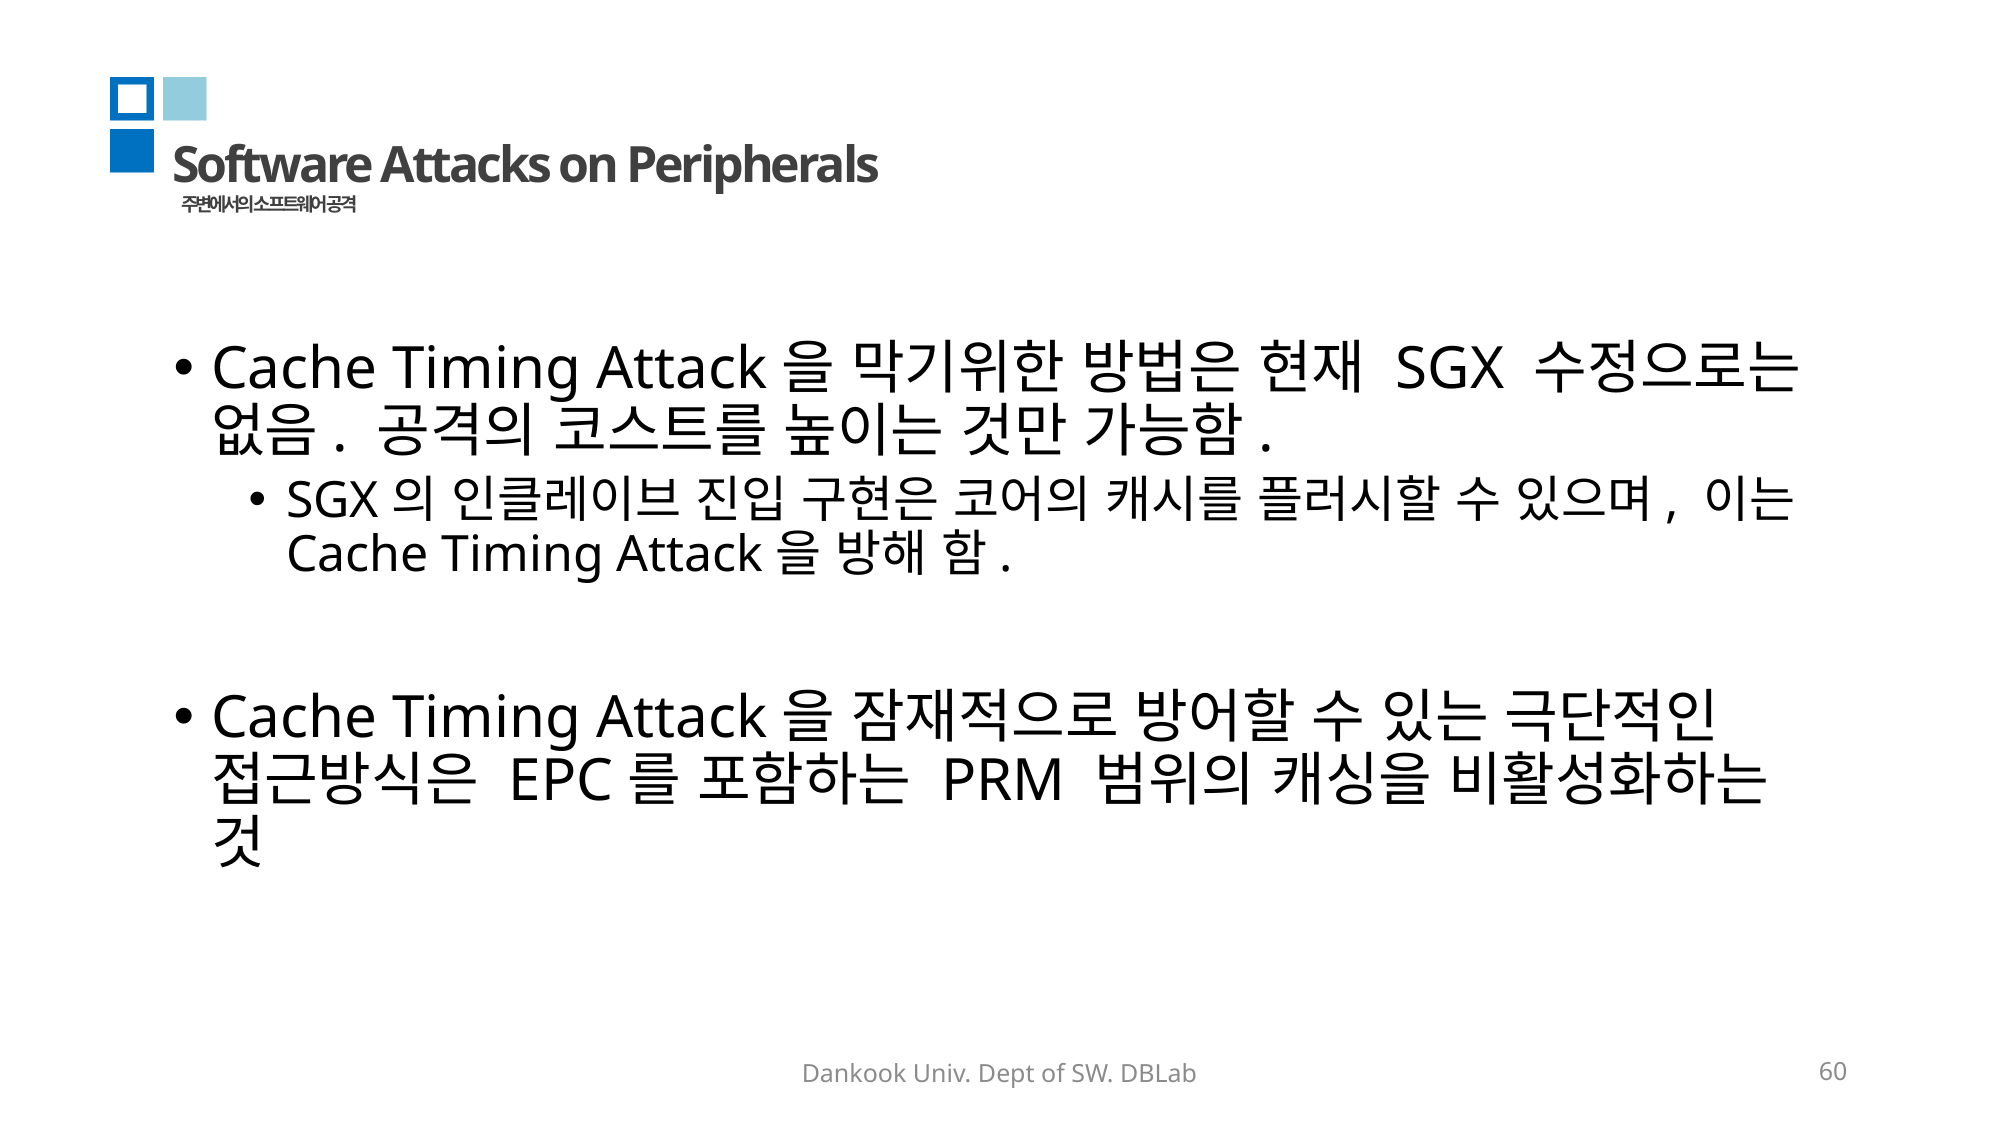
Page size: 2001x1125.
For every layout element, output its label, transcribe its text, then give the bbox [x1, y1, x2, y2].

list Cache Timing Attack을 막기위한 방법은 현재 SGX 수정으로는 없음. 공격의 코스트를 높이는 것만 가능함. SGX의 인클레이브 진입 구현은 코어의 캐시를 플러시할 수 있으며, 이는 Cache Timing Attack을 방해 함. Cache Timing Attack을 잠재적으로 방어할 수 있는 극단적인 접근방식은 EPC를 포함하는 PRM 범위의 캐싱을 비활성화하는 것 [158, 330, 1842, 1015]
footer Dankook Univ. Dept of SW. DBLab [662, 1042, 1338, 1103]
text_box Software Attacks on Peripherals 주변에서의 소프트웨어 공격 [157, 125, 1447, 223]
picture [93, 63, 222, 186]
slide_number 60 [1412, 1042, 1863, 1103]
